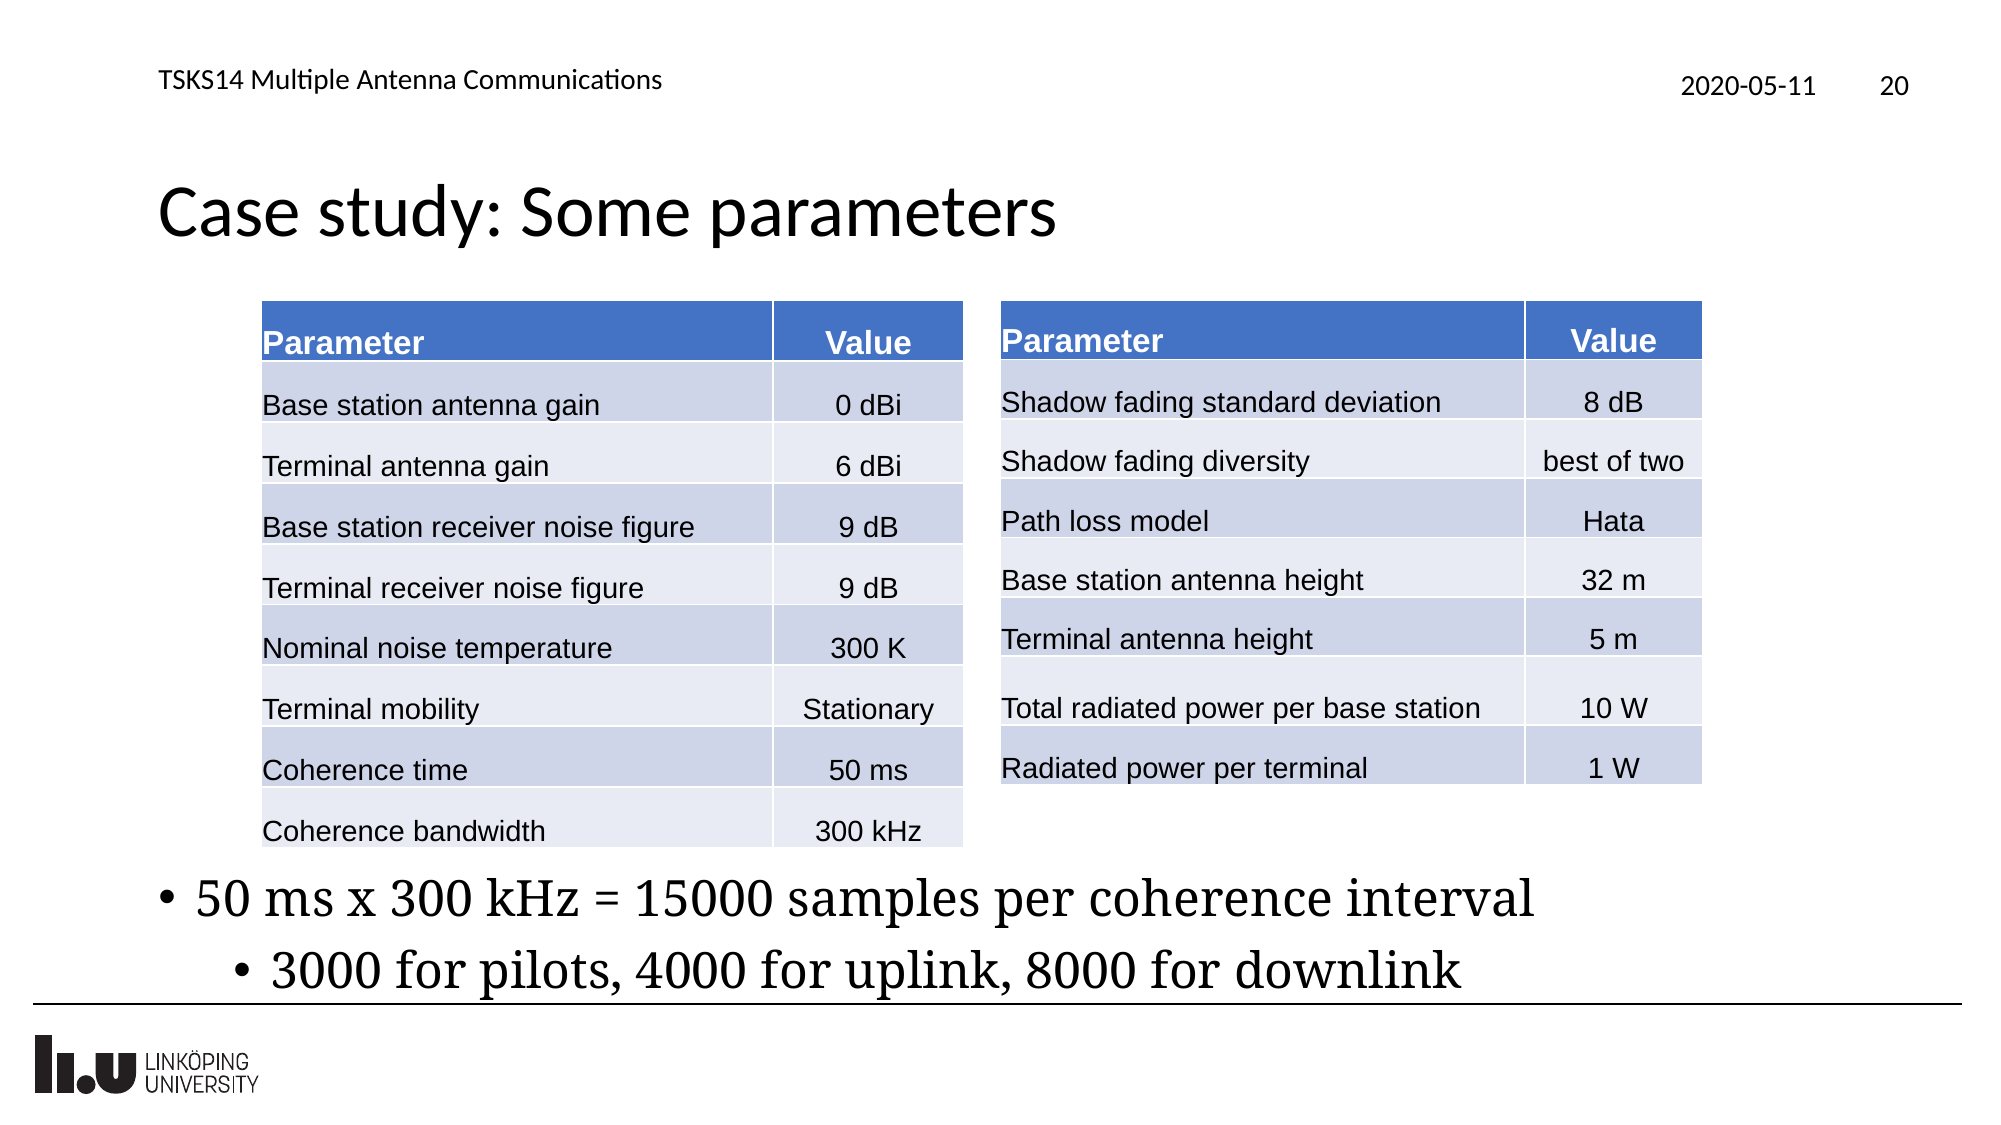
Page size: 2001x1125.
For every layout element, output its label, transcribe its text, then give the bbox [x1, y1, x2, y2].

table_cell Coherence time [262, 727, 772, 786]
table_cell 6 dBi [774, 423, 963, 482]
table_cell Shadow fading diversity [1001, 420, 1524, 477]
table_cell Shadow fading standard deviation [1001, 360, 1524, 418]
table_cell 300 kHz [774, 788, 963, 847]
table_cell 9 dB [774, 545, 963, 604]
table_header Parameter [1001, 301, 1524, 359]
table_cell Base station antenna gain [262, 362, 772, 421]
table_cell 5 m [1526, 598, 1702, 655]
table_cell Terminal mobility [262, 666, 772, 725]
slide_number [1518, 59, 1802, 103]
table_cell Base station receiver noise figure [262, 484, 772, 543]
table_cell Hata [1526, 479, 1702, 537]
table_cell 300 K [774, 605, 963, 664]
table_cell 1 W [1526, 726, 1702, 784]
table_header Value [1526, 301, 1702, 359]
table_cell 0 dBi [774, 362, 963, 421]
table_cell 9 dB [774, 484, 963, 543]
table_cell Nominal noise temperature [262, 605, 772, 664]
table_cell Total radiated power per base station [1001, 657, 1524, 724]
footer TSKS14 Multiple Antenna Communications [143, 59, 1484, 103]
table_cell Coherence bandwidth [262, 788, 772, 847]
list 50 ms x 300 kHz = 15000 samples per coherence interval 3000 for pilots, 4000 for uplink, 8000 for downlink [143, 865, 1924, 1002]
table_header Value [774, 301, 963, 360]
table_cell Terminal antenna gain [262, 423, 772, 482]
title Case study: Some parameters [143, 163, 1924, 301]
table_cell Radiated power per terminal [1001, 726, 1524, 784]
table_cell best of two [1526, 420, 1702, 477]
slide_number 20 [1802, 59, 1924, 103]
table_cell Stationary [774, 666, 963, 725]
table_header Parameter [262, 301, 772, 360]
table_cell Terminal antenna height [1001, 598, 1524, 655]
table_cell 10 W [1526, 657, 1702, 724]
table_cell 32 m [1526, 538, 1702, 596]
table_cell Path loss model [1001, 479, 1524, 537]
table_cell Base station antenna height [1001, 538, 1524, 596]
table_cell 50 ms [774, 727, 963, 786]
table_cell Terminal receiver noise figure [262, 545, 772, 604]
table_cell 8 dB [1526, 360, 1702, 418]
